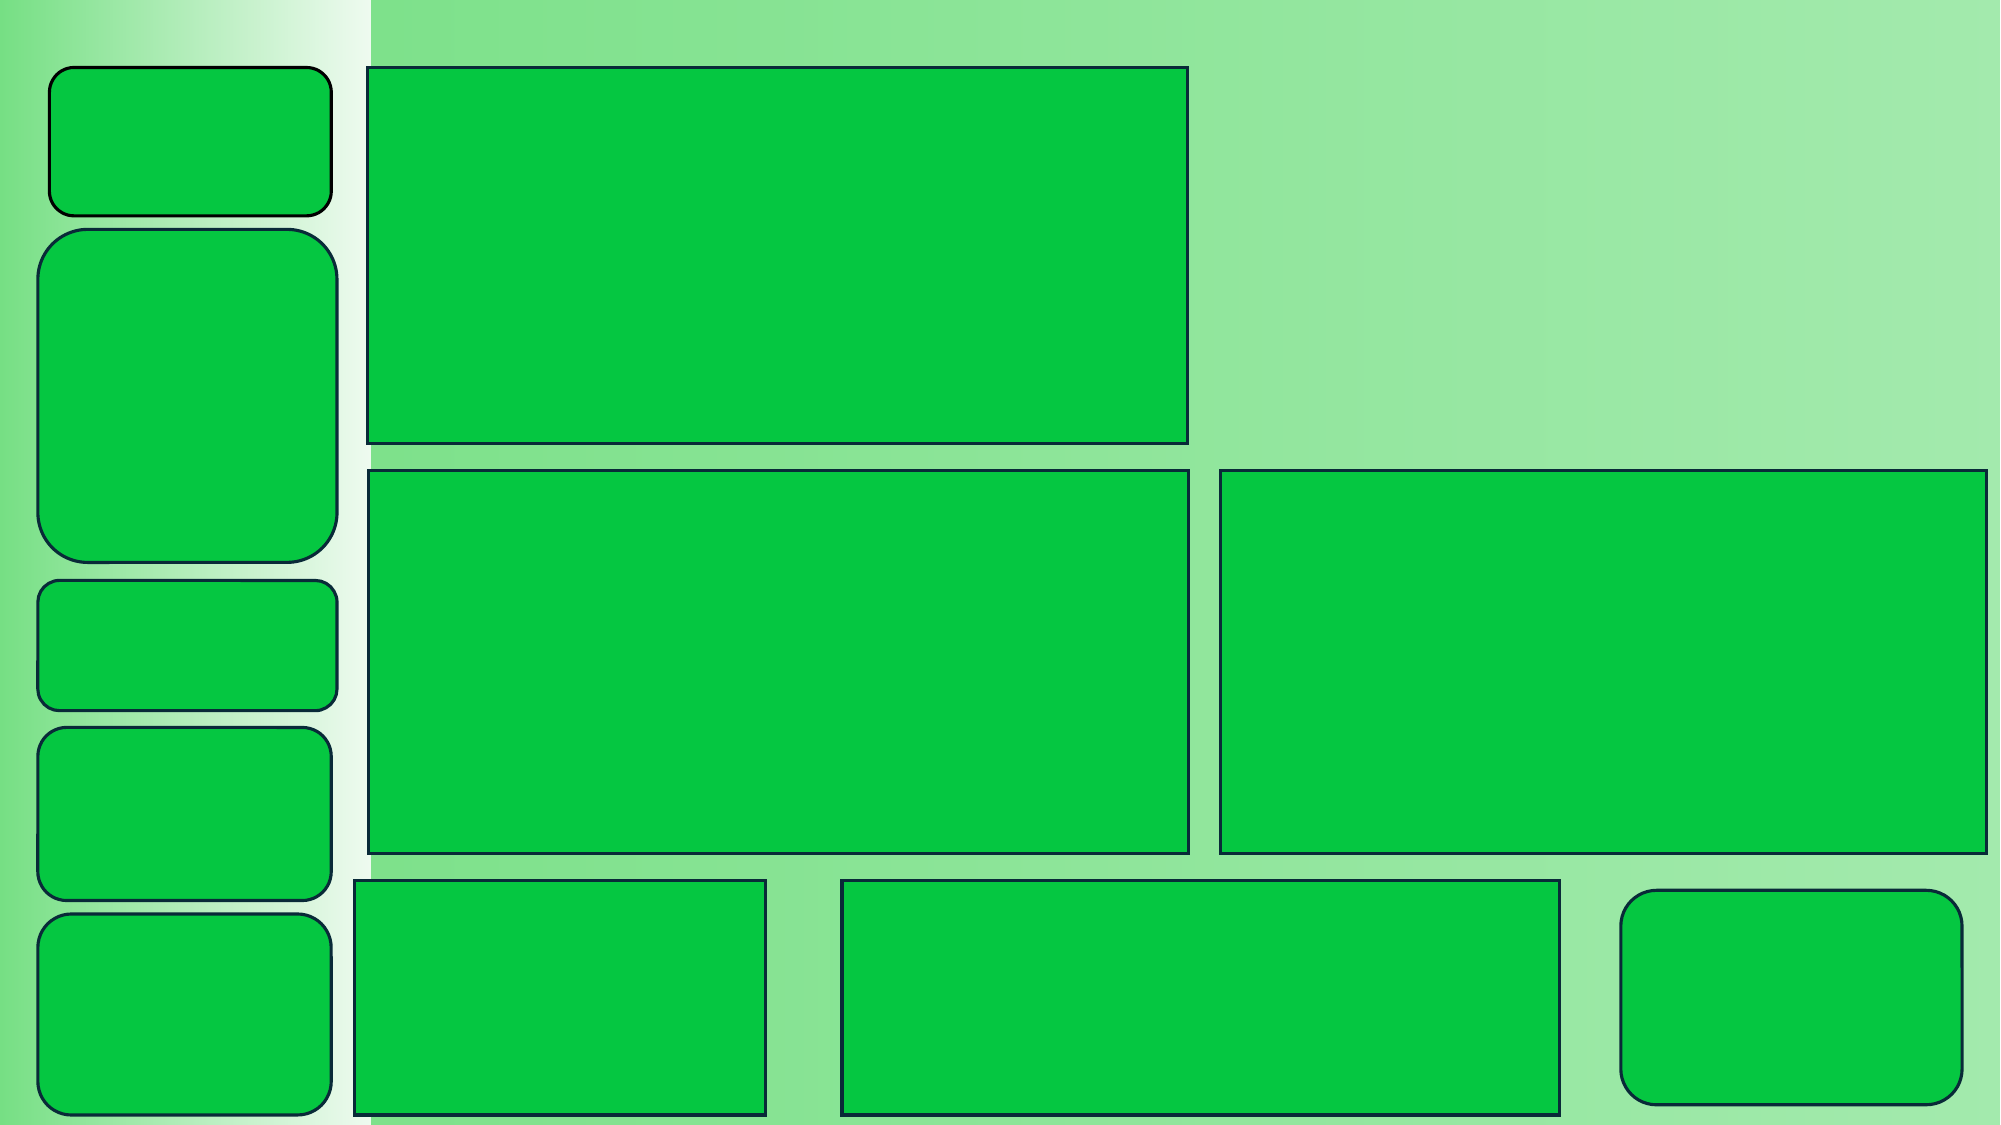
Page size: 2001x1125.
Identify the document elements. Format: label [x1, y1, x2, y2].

text_box [47, 65, 333, 218]
text_box [36, 725, 333, 903]
text_box [366, 66, 1189, 445]
text_box [0, 0, 372, 1125]
text_box [840, 879, 1561, 1117]
text_box [1619, 888, 1964, 1107]
text_box [353, 879, 767, 1117]
text_box [36, 912, 333, 1117]
text_box [1219, 469, 1988, 855]
text_box [36, 227, 339, 565]
text_box [36, 578, 339, 713]
text_box [367, 469, 1190, 855]
